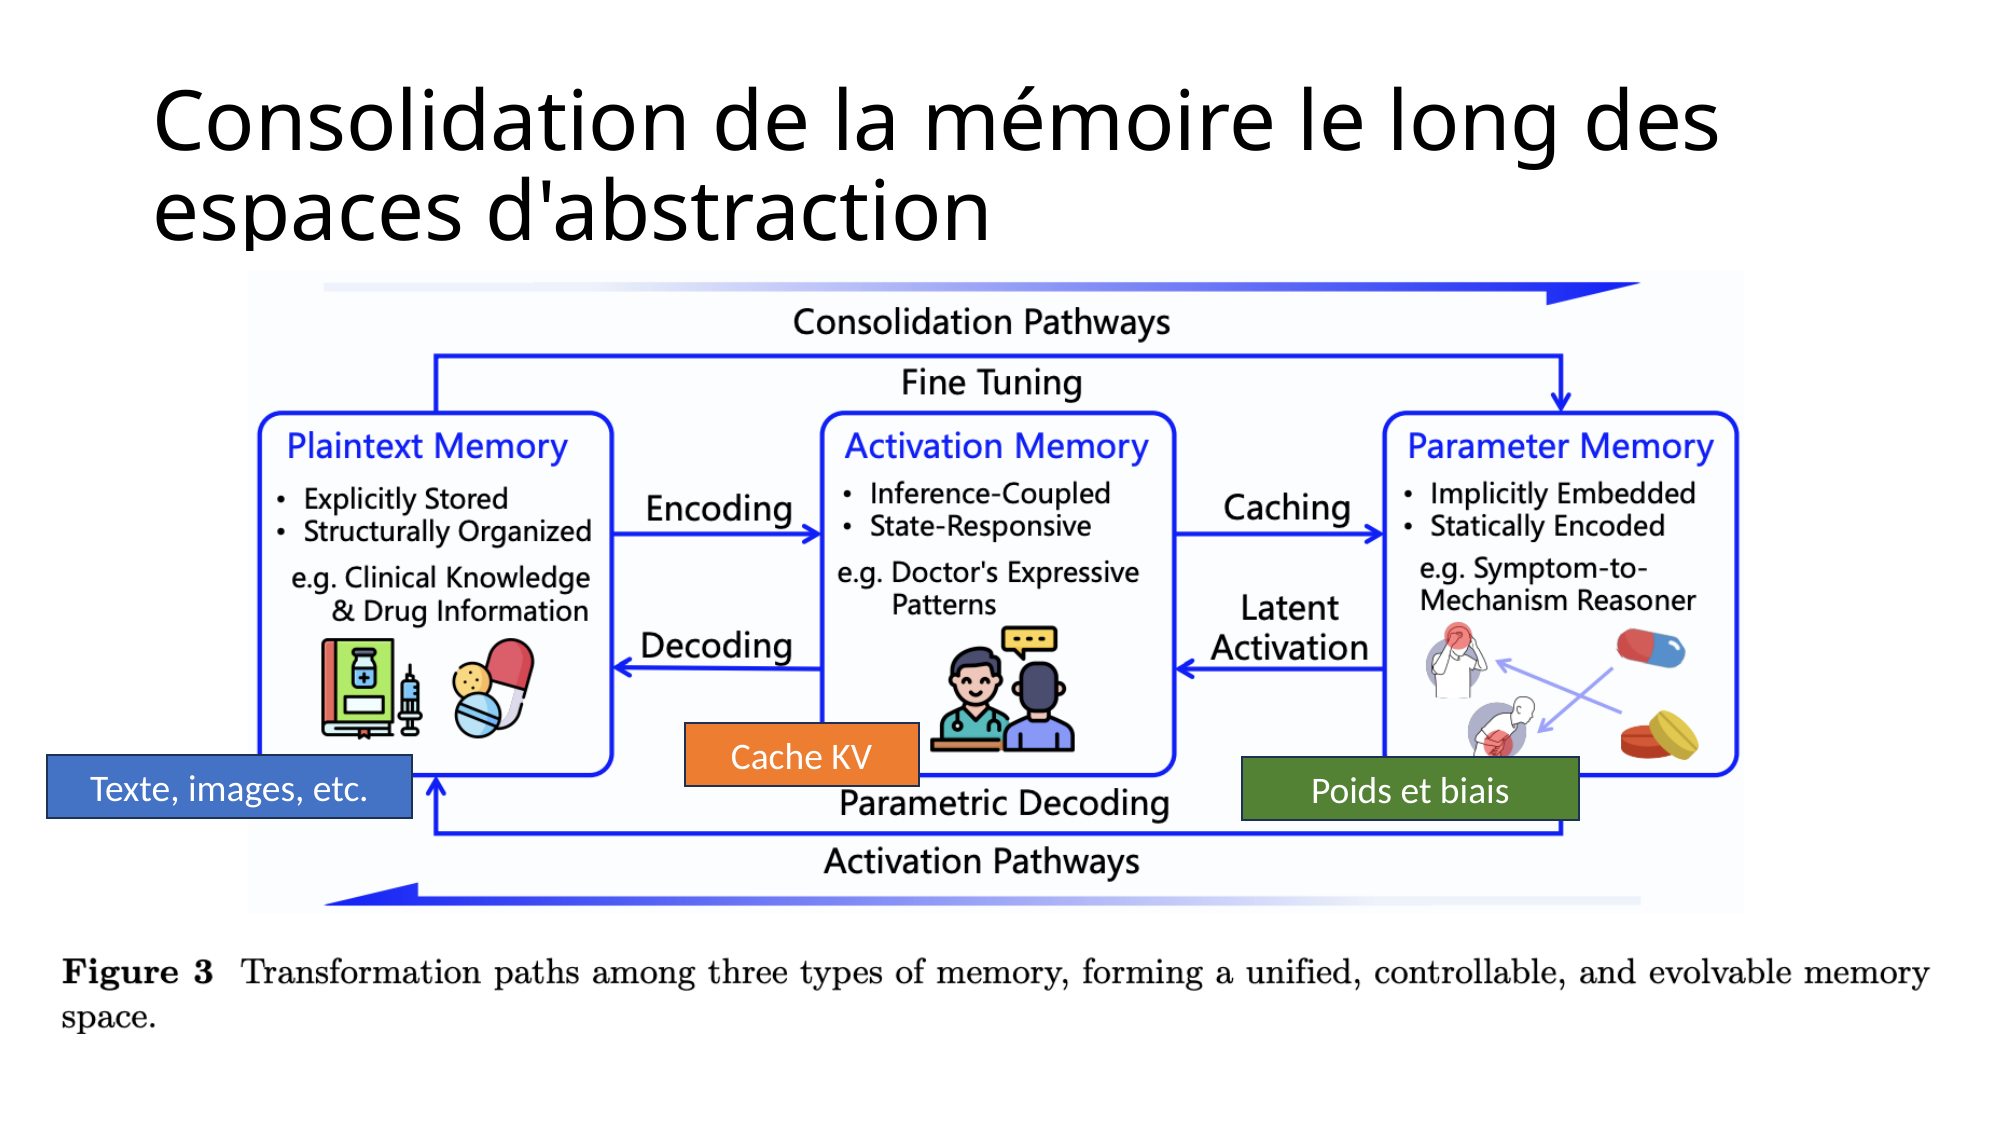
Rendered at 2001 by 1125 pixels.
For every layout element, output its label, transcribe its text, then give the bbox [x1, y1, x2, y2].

title Consolidation de la mémoire le long des espaces d'abstraction [137, 59, 1863, 251]
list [24, 251, 1953, 1062]
